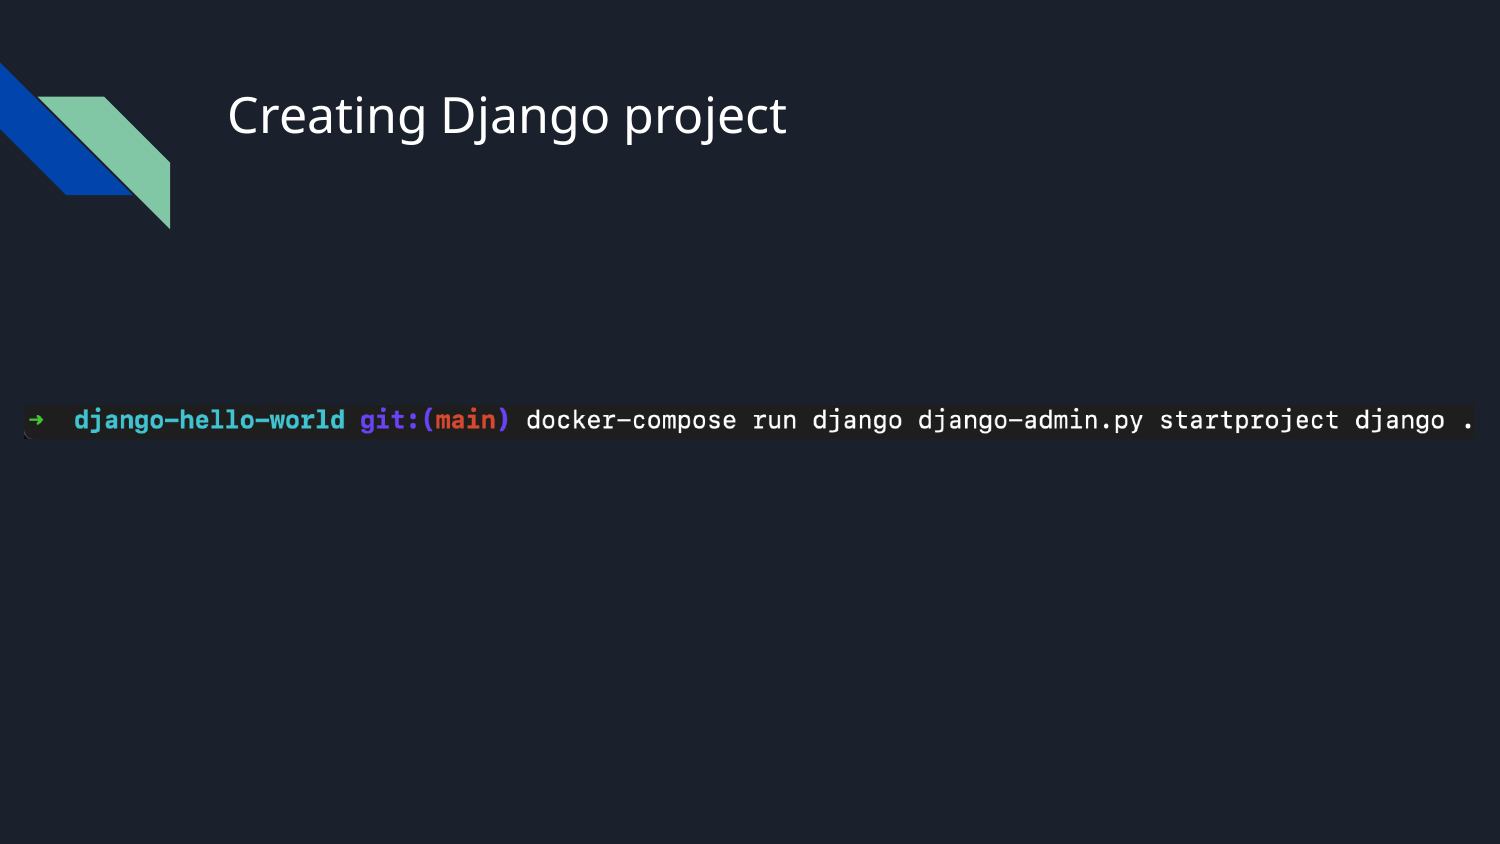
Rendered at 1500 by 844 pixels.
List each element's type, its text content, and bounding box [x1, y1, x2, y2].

picture [24, 404, 1476, 439]
title Creating Django project [212, 64, 1368, 215]
